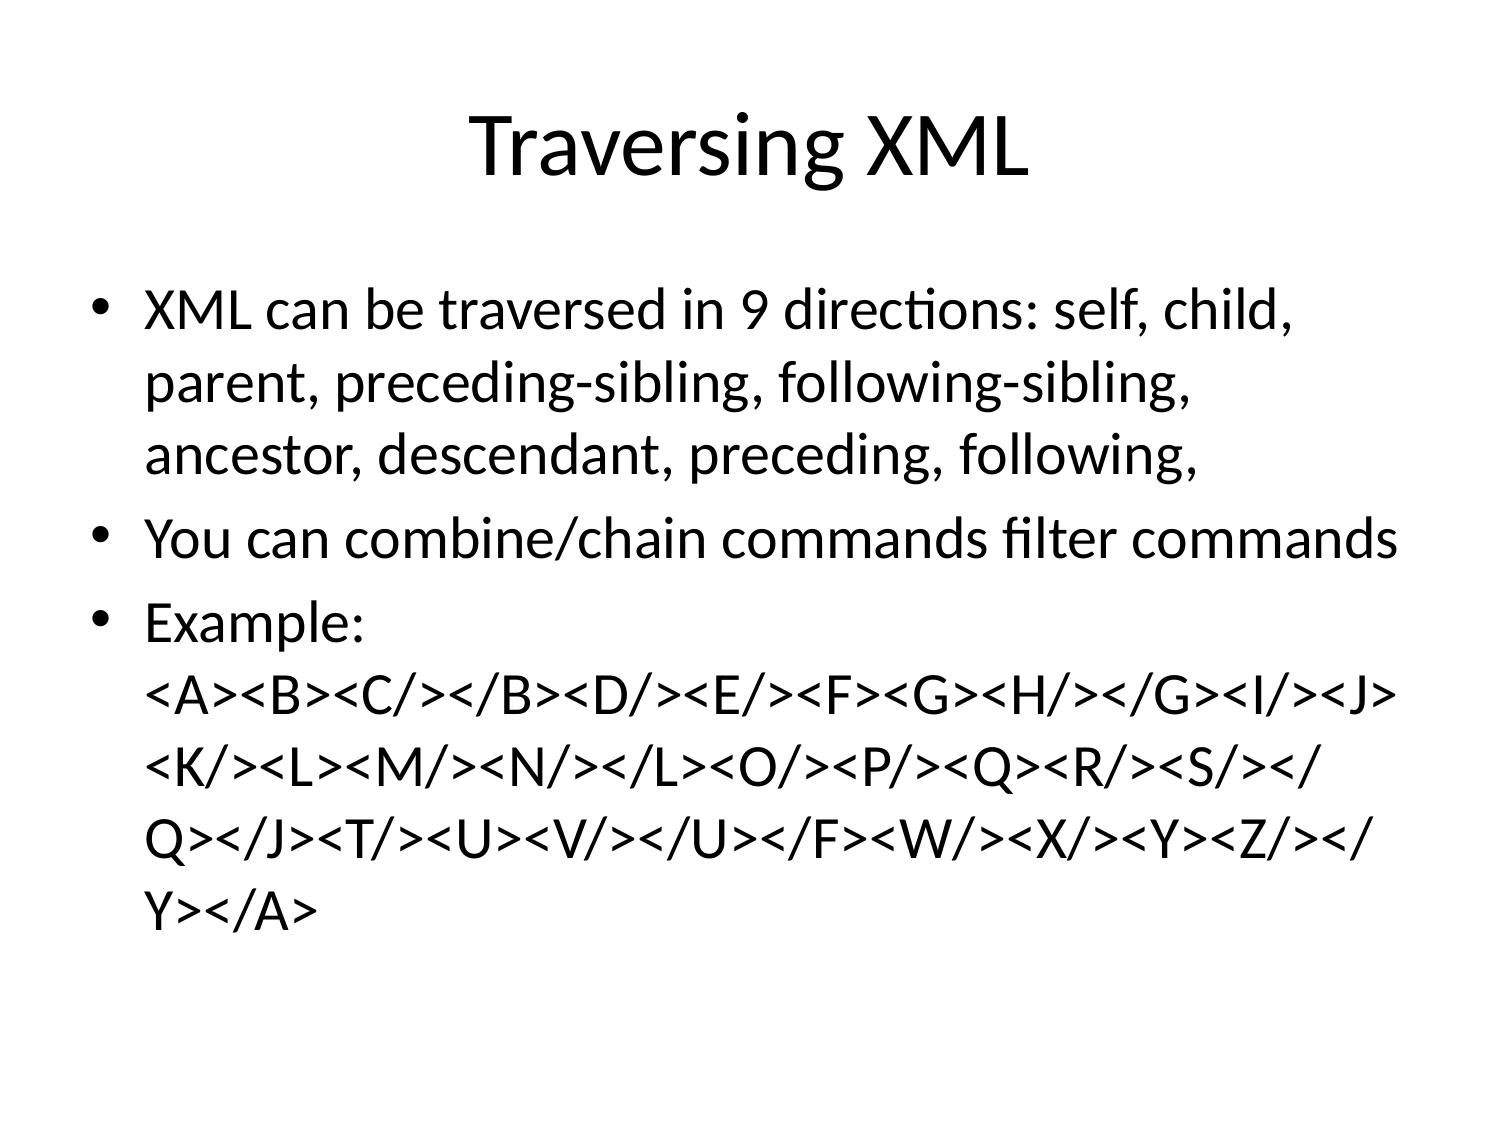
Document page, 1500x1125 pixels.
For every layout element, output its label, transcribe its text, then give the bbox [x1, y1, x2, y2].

title Traversing XML [75, 45, 1425, 233]
list XML can be traversed in 9 directions: self, child, parent, preceding-sibling, following-sibling, ancestor, descendant, preceding, following, You can combine/chain commands filter commands Example: <A><B><C/></B><D/><E/><F><G><H/></G><I/><J><K/><L><M/><N/></L><O/><P/><Q><R/><S/></Q></J><T/><U><V/></U></F><W/><X/><Y><Z/></Y></A> [75, 262, 1425, 1005]
